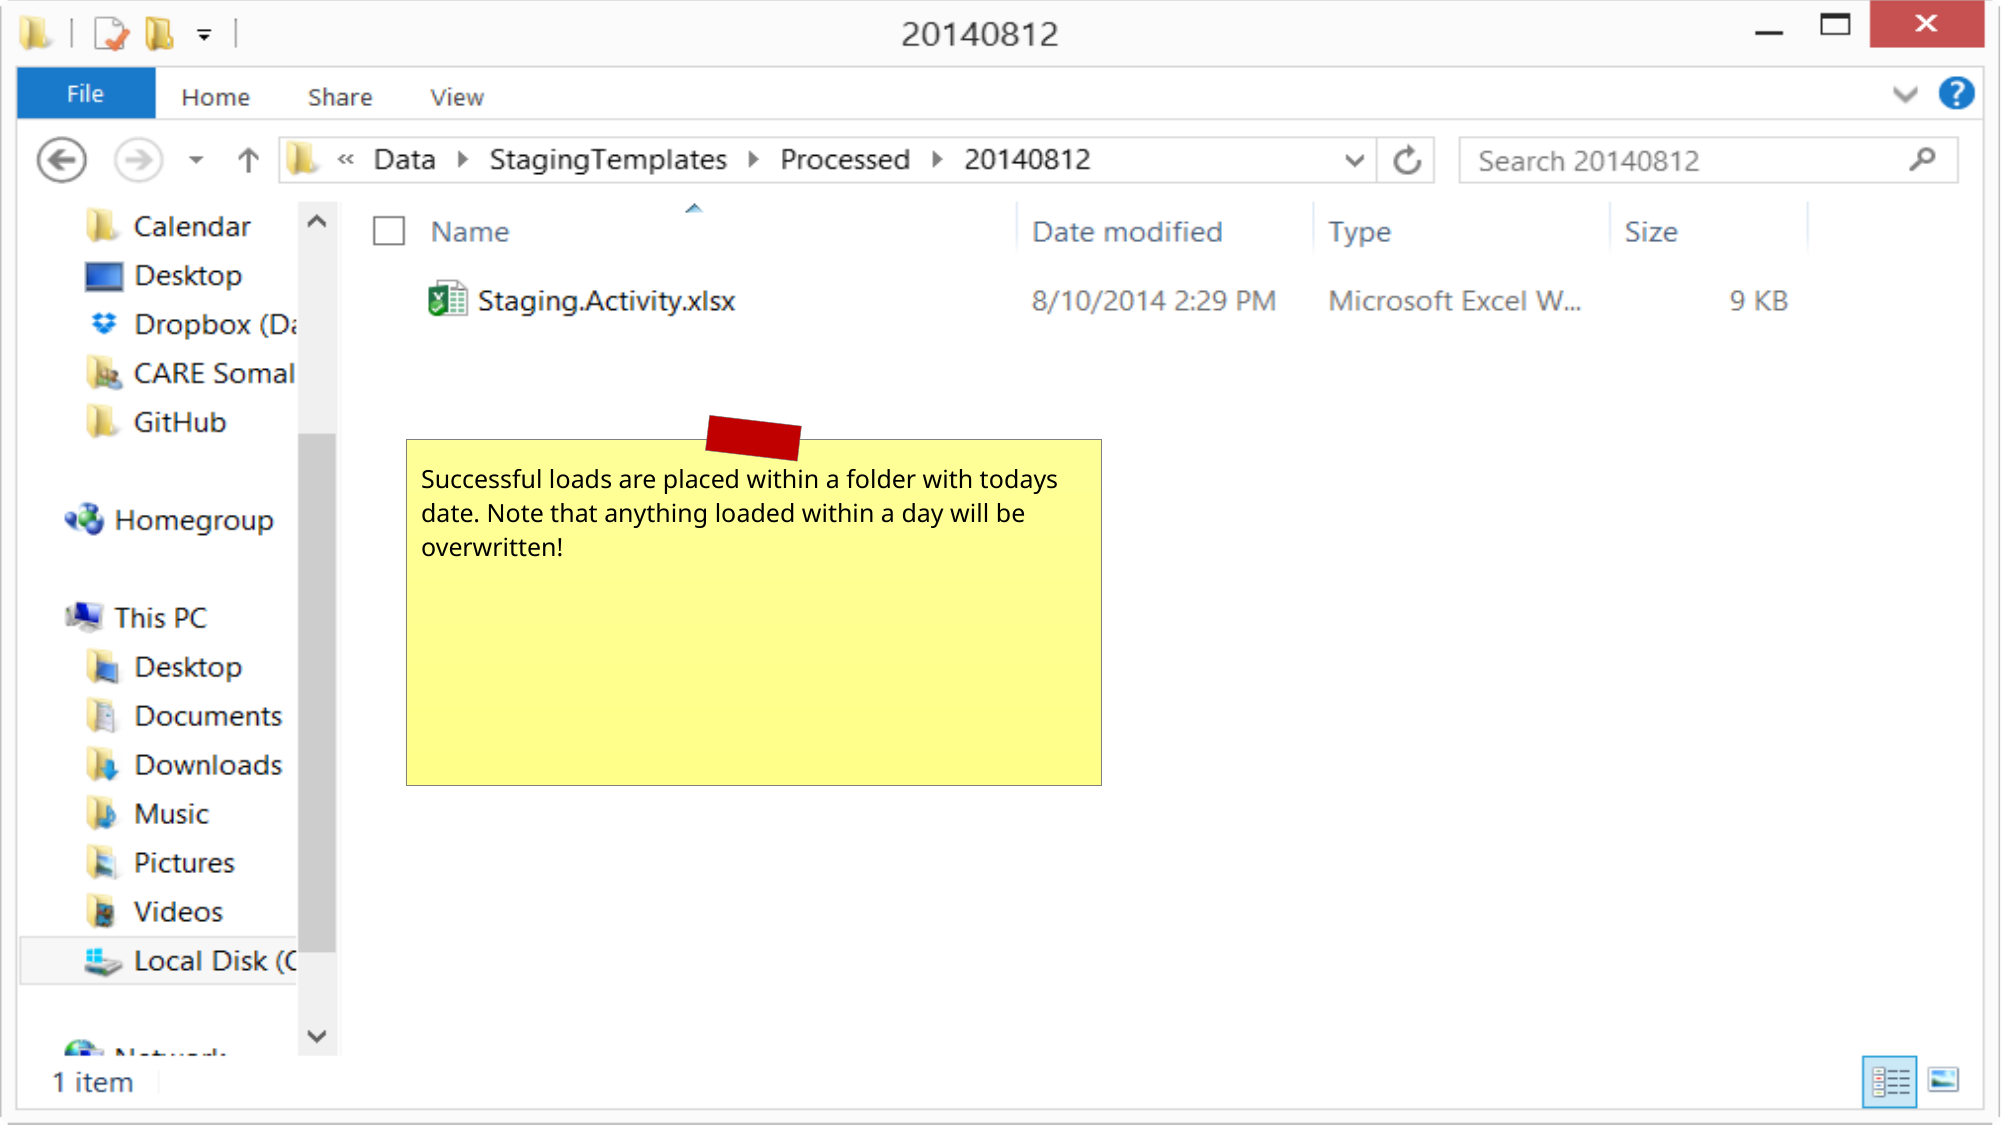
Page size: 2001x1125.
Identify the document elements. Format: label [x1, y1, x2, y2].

text_box [405, 420, 1101, 785]
picture [0, 0, 2001, 1125]
